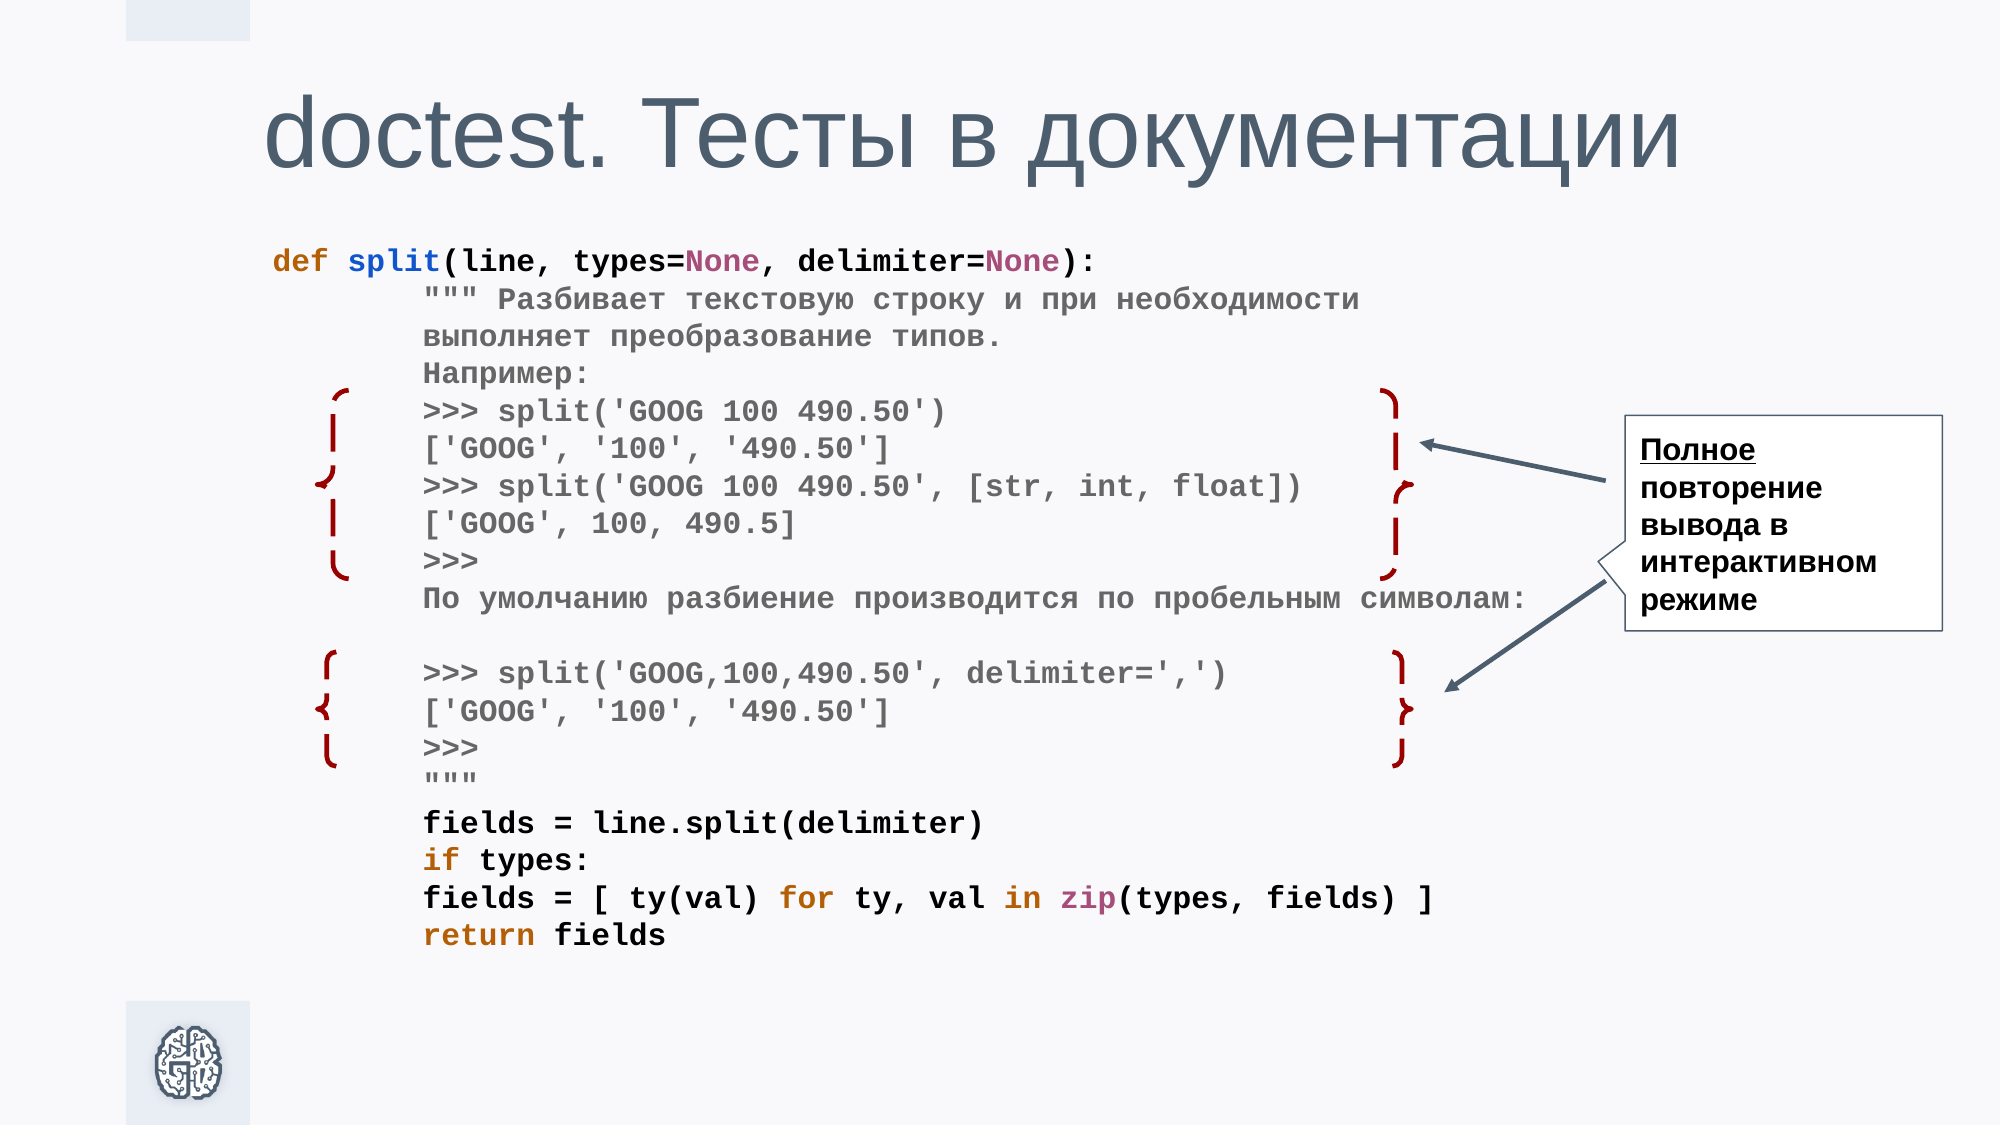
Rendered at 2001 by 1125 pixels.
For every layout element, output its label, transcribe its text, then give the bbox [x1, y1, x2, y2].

text_box [317, 651, 1412, 767]
text_box Полное повторение вывода в интерактивном режиме [1598, 415, 1943, 631]
title doctest. Тесты в документации [248, 11, 1851, 260]
text_box [317, 390, 1412, 579]
picture [144, 1016, 232, 1110]
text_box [1418, 441, 1606, 481]
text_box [1443, 580, 1606, 693]
text_box def split(line, types=None, delimiter=None): """ Разбивает текстовую строку и при необходимости выполняет преобразование типов. Например: >>> split('GOOG 100 490.50') ['GOOG', '100', '490.50'] >>> split('GOOG 100 490.50', [str, int, float]) ['GOOG', 100, 490.5] >>> По умолчанию разбиение производится по пробельным символам: >>> split('GOOG,100,490.50', delimiter=',') ['GOOG', '100', '490.50'] >>> """ fields = line.split(delimiter) if types: fields = [ ty(val) for ty, val in zip(types, fields) ] return fields [257, 201, 1695, 991]
